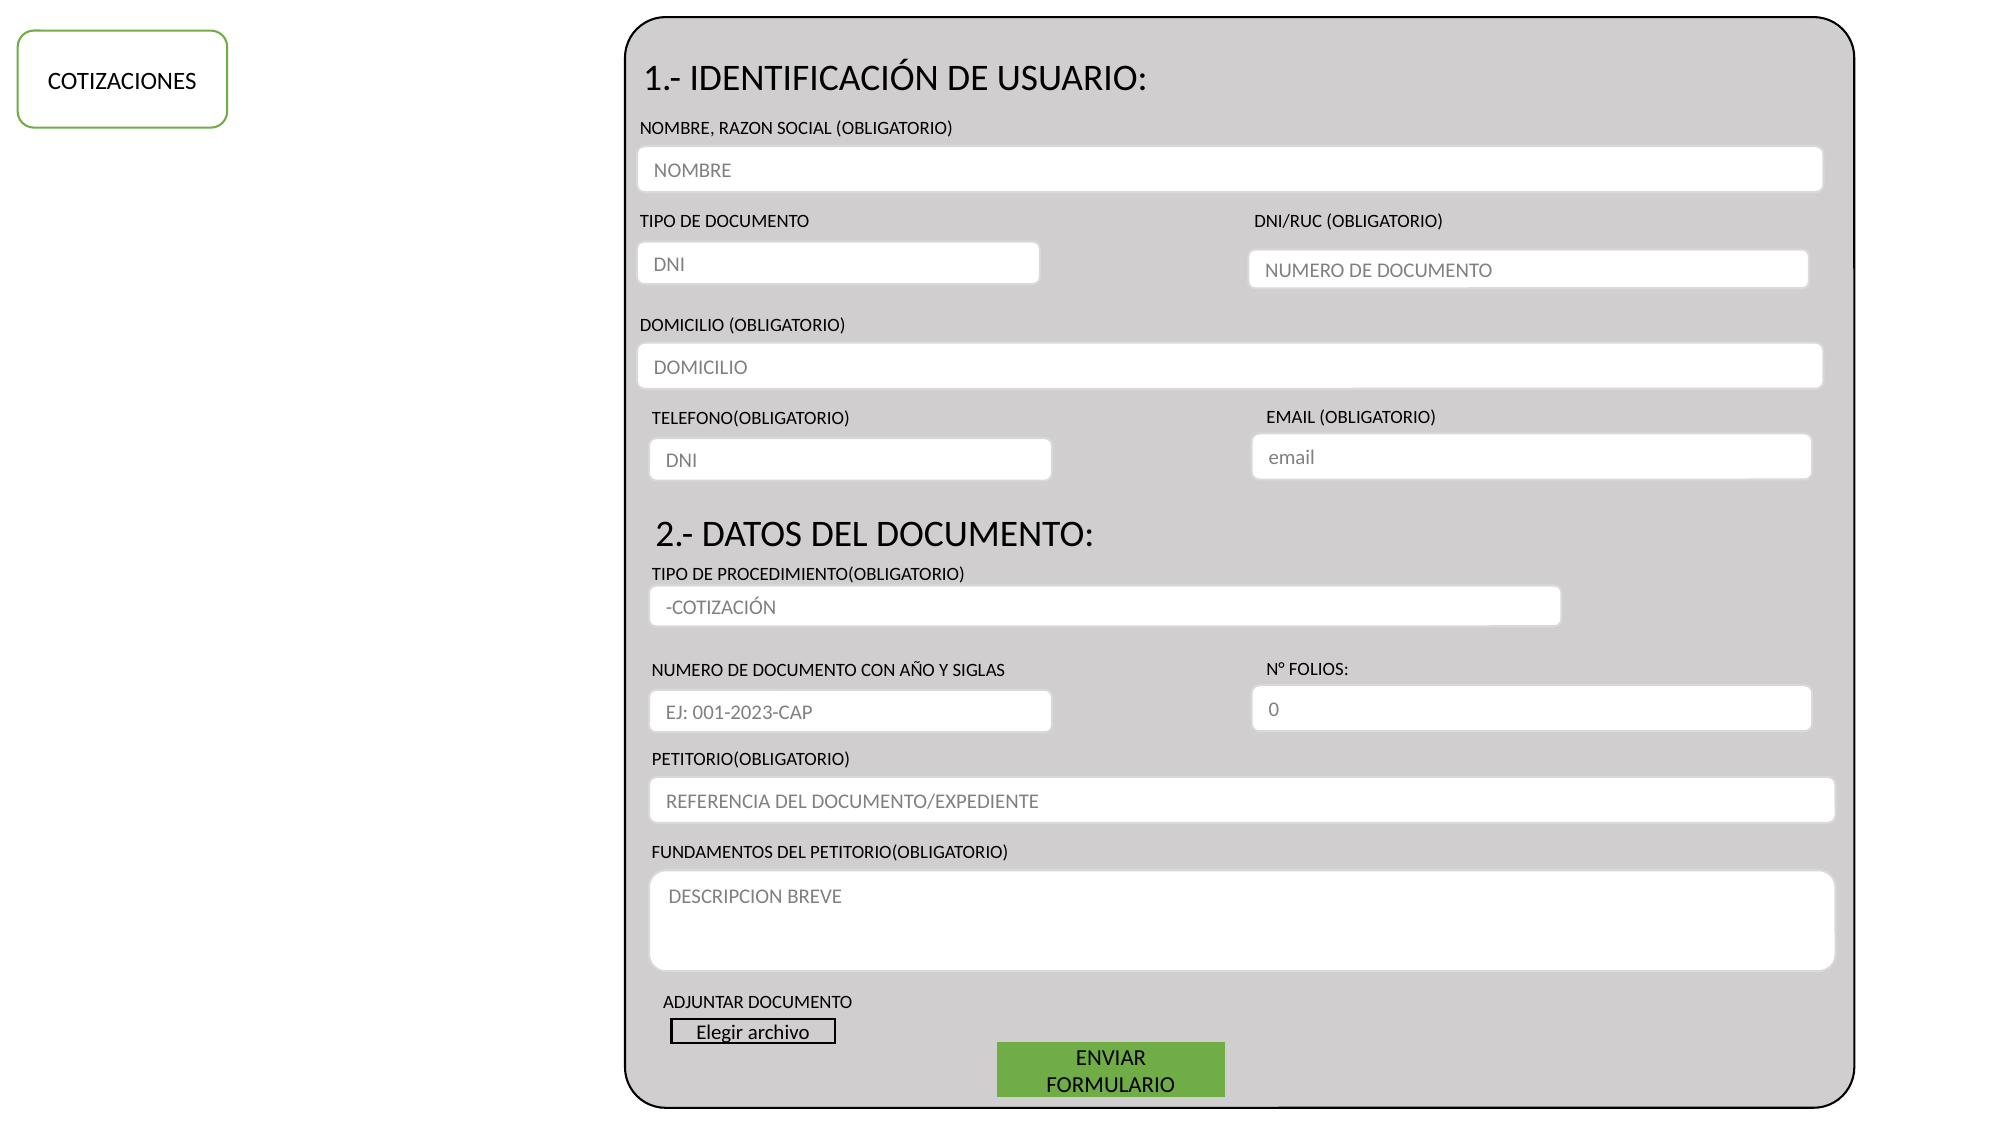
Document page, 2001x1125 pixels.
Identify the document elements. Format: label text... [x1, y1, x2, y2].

text_box FUNDAMENTOS DEL PETITORIO(OBLIGATORIO) [636, 832, 1142, 893]
text_box DNI [647, 437, 1054, 482]
text_box 0 [1250, 684, 1814, 733]
text_box EJ: 001-2023-CAP [647, 688, 1054, 734]
text_box DOMICILIO (OBLIGATORIO) [624, 305, 976, 365]
text_box 2.- DATOS DEL DOCUMENTO: [640, 501, 1110, 562]
text_box COTIZACIONES [16, 29, 229, 129]
text_box EMAIL (OBLIGATORIO) [1251, 397, 1603, 458]
text_box 1.- IDENTIFICACIÓN DE USUARIO: [628, 45, 1164, 106]
text_box TELEFONO(OBLIGATORIO) [637, 398, 988, 459]
text_box NUMERO DE DOCUMENTO CON AÑO Y SIGLAS [636, 649, 1023, 710]
text_box ENVIAR FORMULARIO [997, 1042, 1225, 1097]
text_box NUMERO DE DOCUMENTO [1247, 248, 1810, 290]
text_box -COTIZACIÓN [648, 584, 1563, 628]
text_box TIPO DE DOCUMENTO [624, 201, 976, 262]
text_box email [1250, 432, 1814, 481]
text_box N° FOLIOS: [1251, 649, 1603, 687]
text_box REFERENCIA DEL DOCUMENTO/EXPEDIENTE [647, 775, 1837, 825]
text_box NOMBRE [635, 145, 1825, 194]
text_box TIPO DE PROCEDIMIENTO(OBLIGATORIO) [637, 554, 988, 614]
text_box NOMBRE, RAZON SOCIAL (OBLIGATORIO) [624, 108, 976, 169]
text_box DESCRIPCION BREVE [647, 869, 1837, 973]
text_box DOMICILIO [635, 341, 1825, 390]
text_box PETITORIO(OBLIGATORIO) [637, 739, 988, 800]
text_box DNI/RUC (OBLIGATORIO) [1239, 201, 1591, 261]
text_box DNI [635, 240, 1041, 286]
text_box Elegir archivo [670, 1018, 836, 1044]
text_box ADJUNTAR DOCUMENTO [648, 982, 875, 1043]
text_box [623, 16, 1856, 1109]
